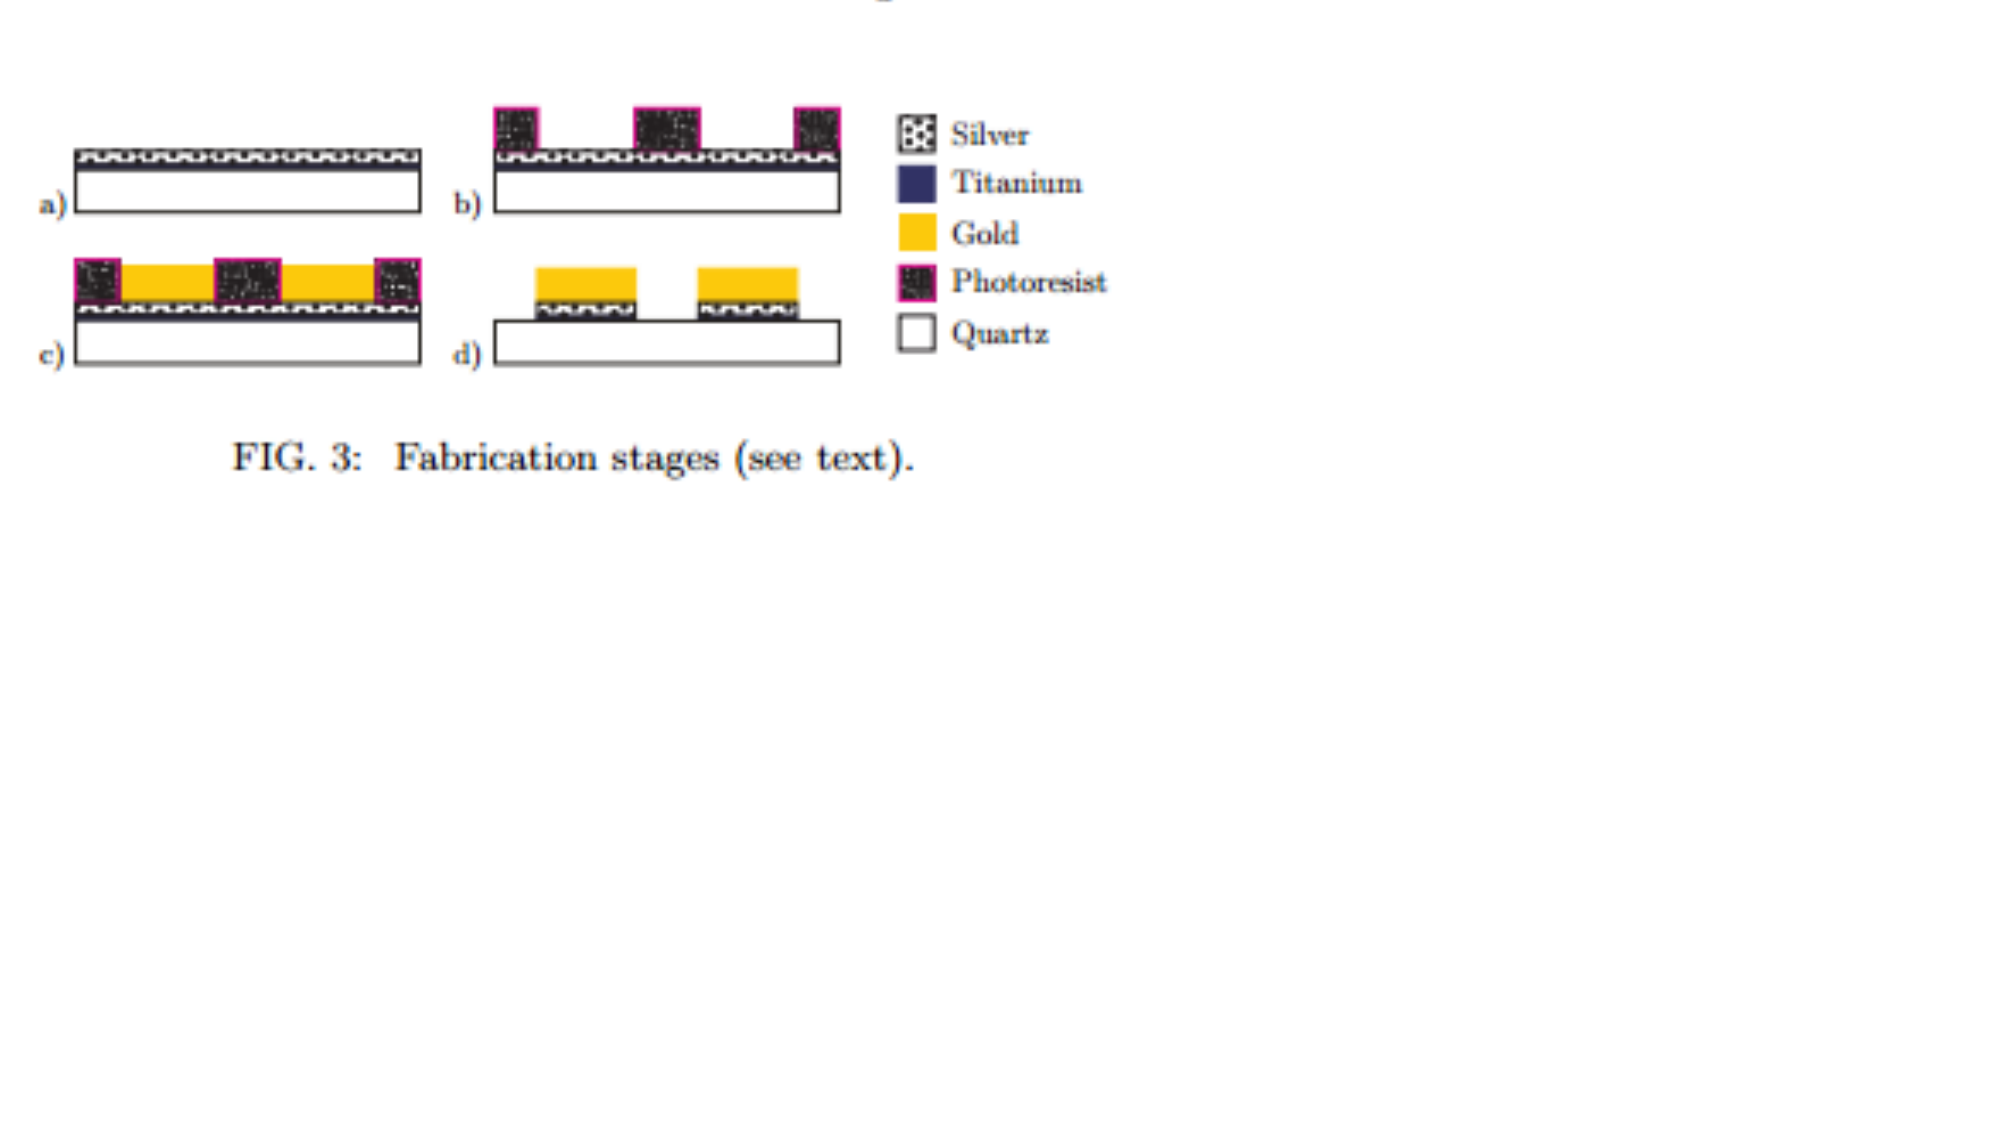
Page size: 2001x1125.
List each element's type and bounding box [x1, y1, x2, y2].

picture [0, 0, 1122, 502]
